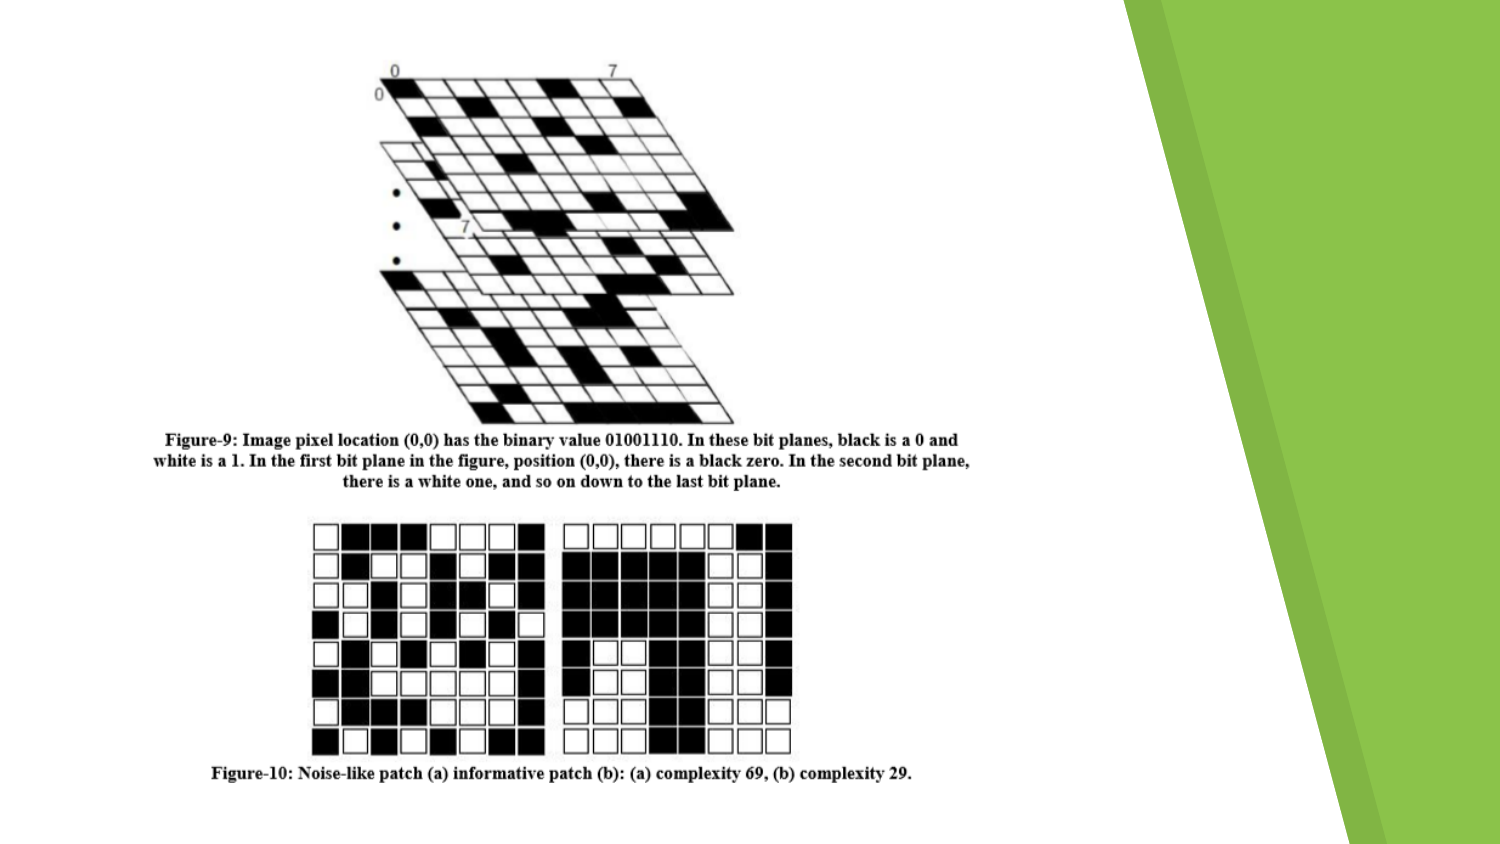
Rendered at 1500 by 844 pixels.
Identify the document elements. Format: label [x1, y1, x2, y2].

picture [112, 46, 1024, 800]
